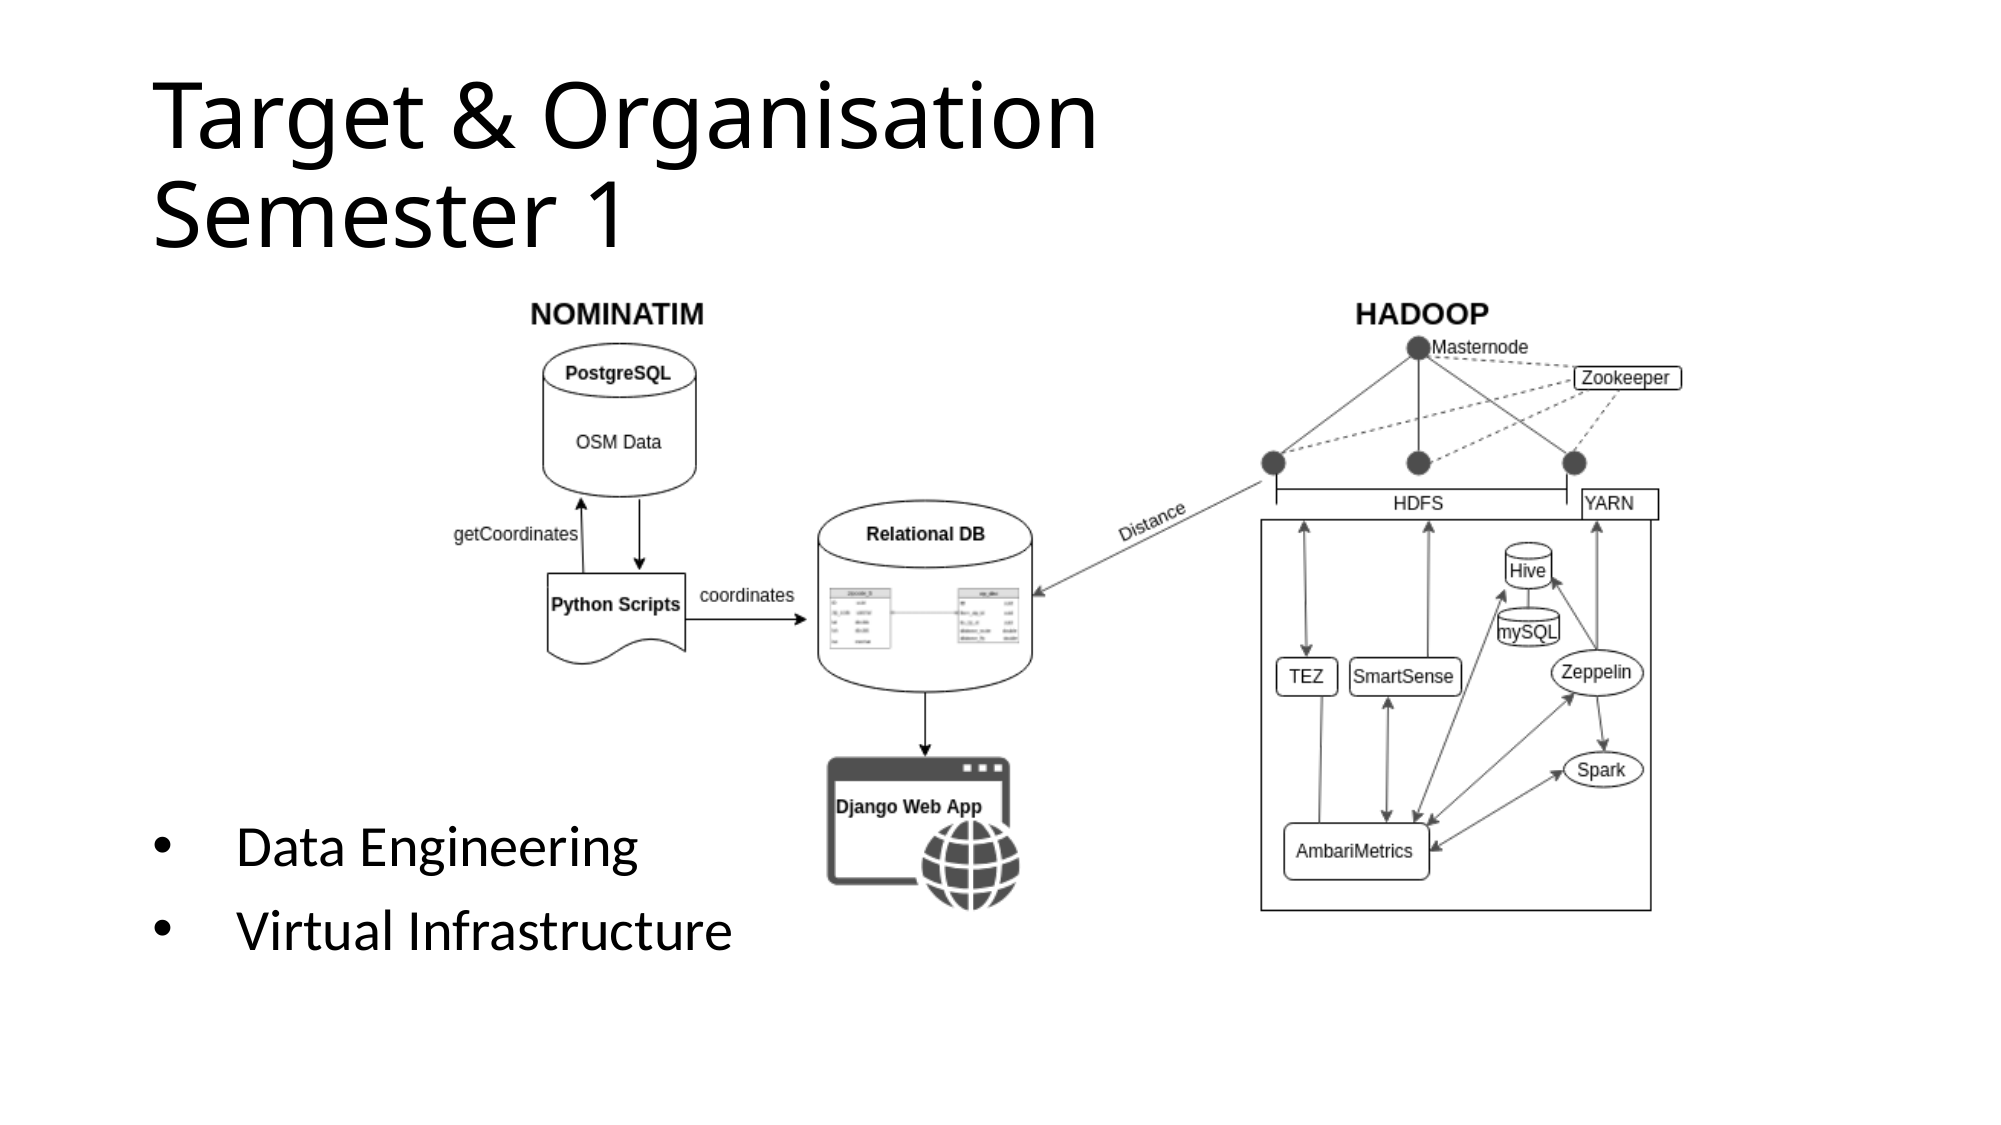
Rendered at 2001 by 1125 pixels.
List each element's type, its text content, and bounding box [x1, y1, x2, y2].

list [451, 291, 1684, 913]
list Data Engineering Virtual Infrastructure [137, 299, 1863, 1014]
title Target & Organisation Semester 1 [137, 59, 1863, 278]
